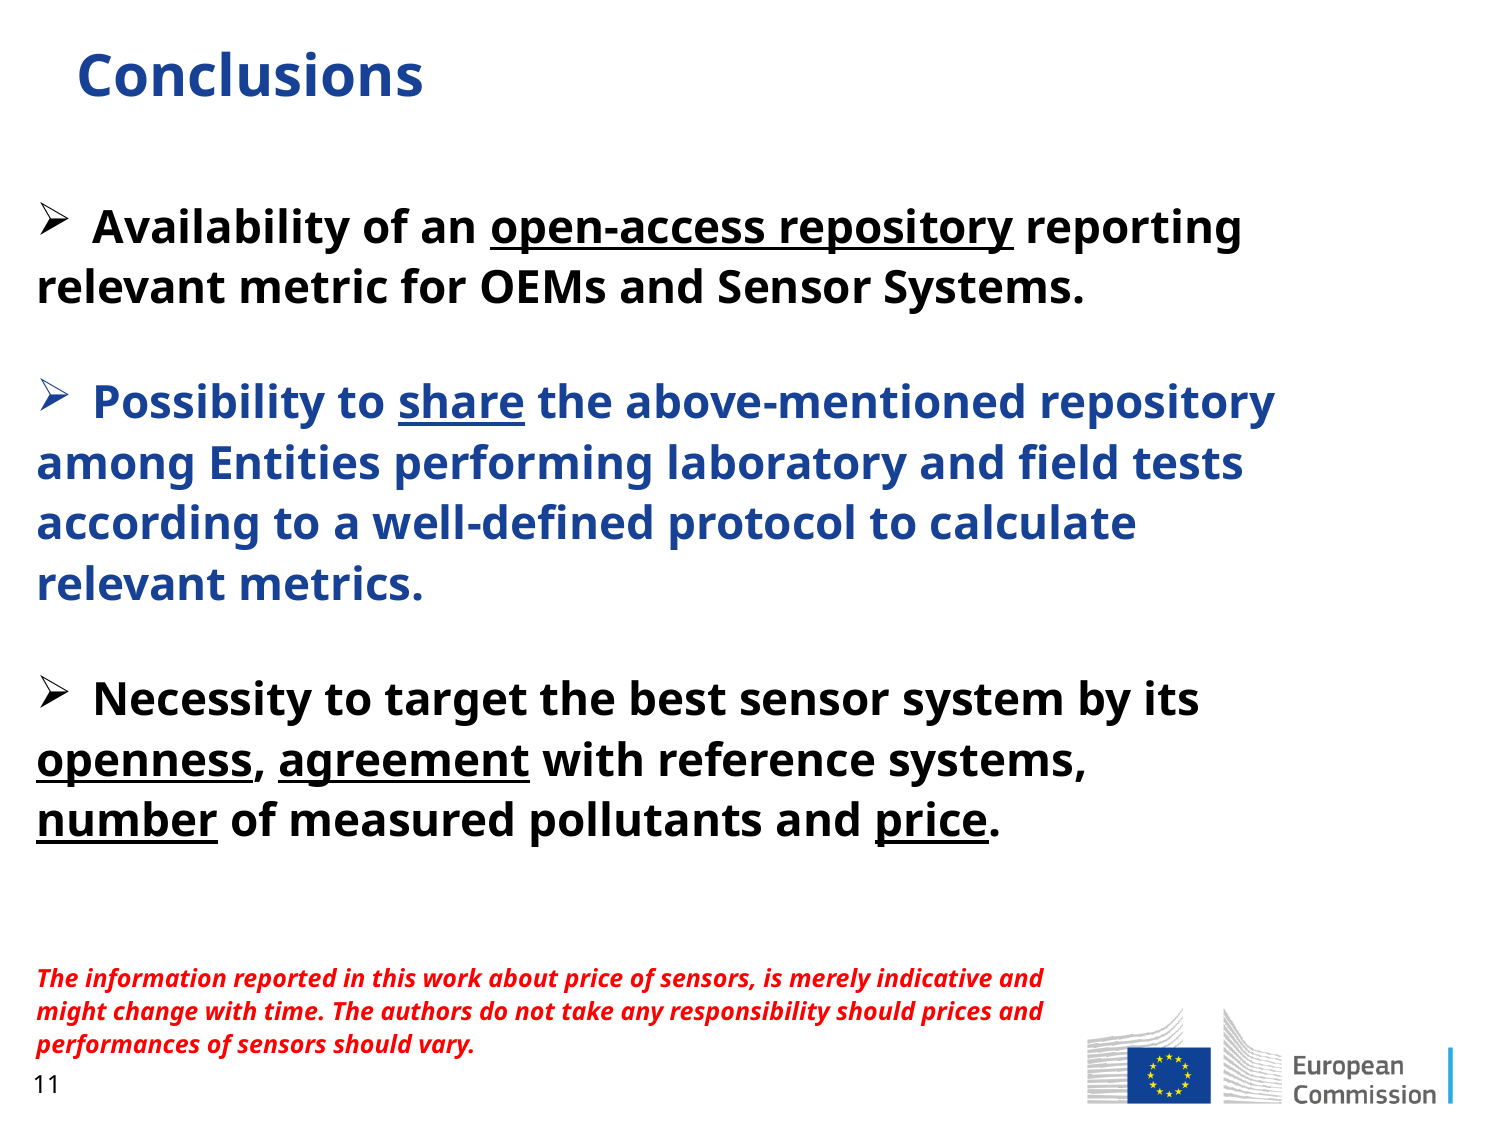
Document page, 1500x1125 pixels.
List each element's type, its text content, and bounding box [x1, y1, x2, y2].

text_box Availability of an open-access repository reporting relevant metric for OEMs and Sensor Systems. Possibility to share the above-mentioned repository among Entities performing laboratory and field tests according to a well-defined protocol to calculate relevant metrics. Necessity to target the best sensor system by its openness, agreement with reference systems, number of measured pollutants and price. [21, 184, 1479, 854]
picture [1057, 993, 1483, 1118]
title Conclusions [76, 30, 502, 114]
text_box The information reported in this work about price of sensors, is merely indicative and might change with time. The authors do not take any responsibility should prices and performances of sensors should vary. [21, 952, 1081, 1066]
